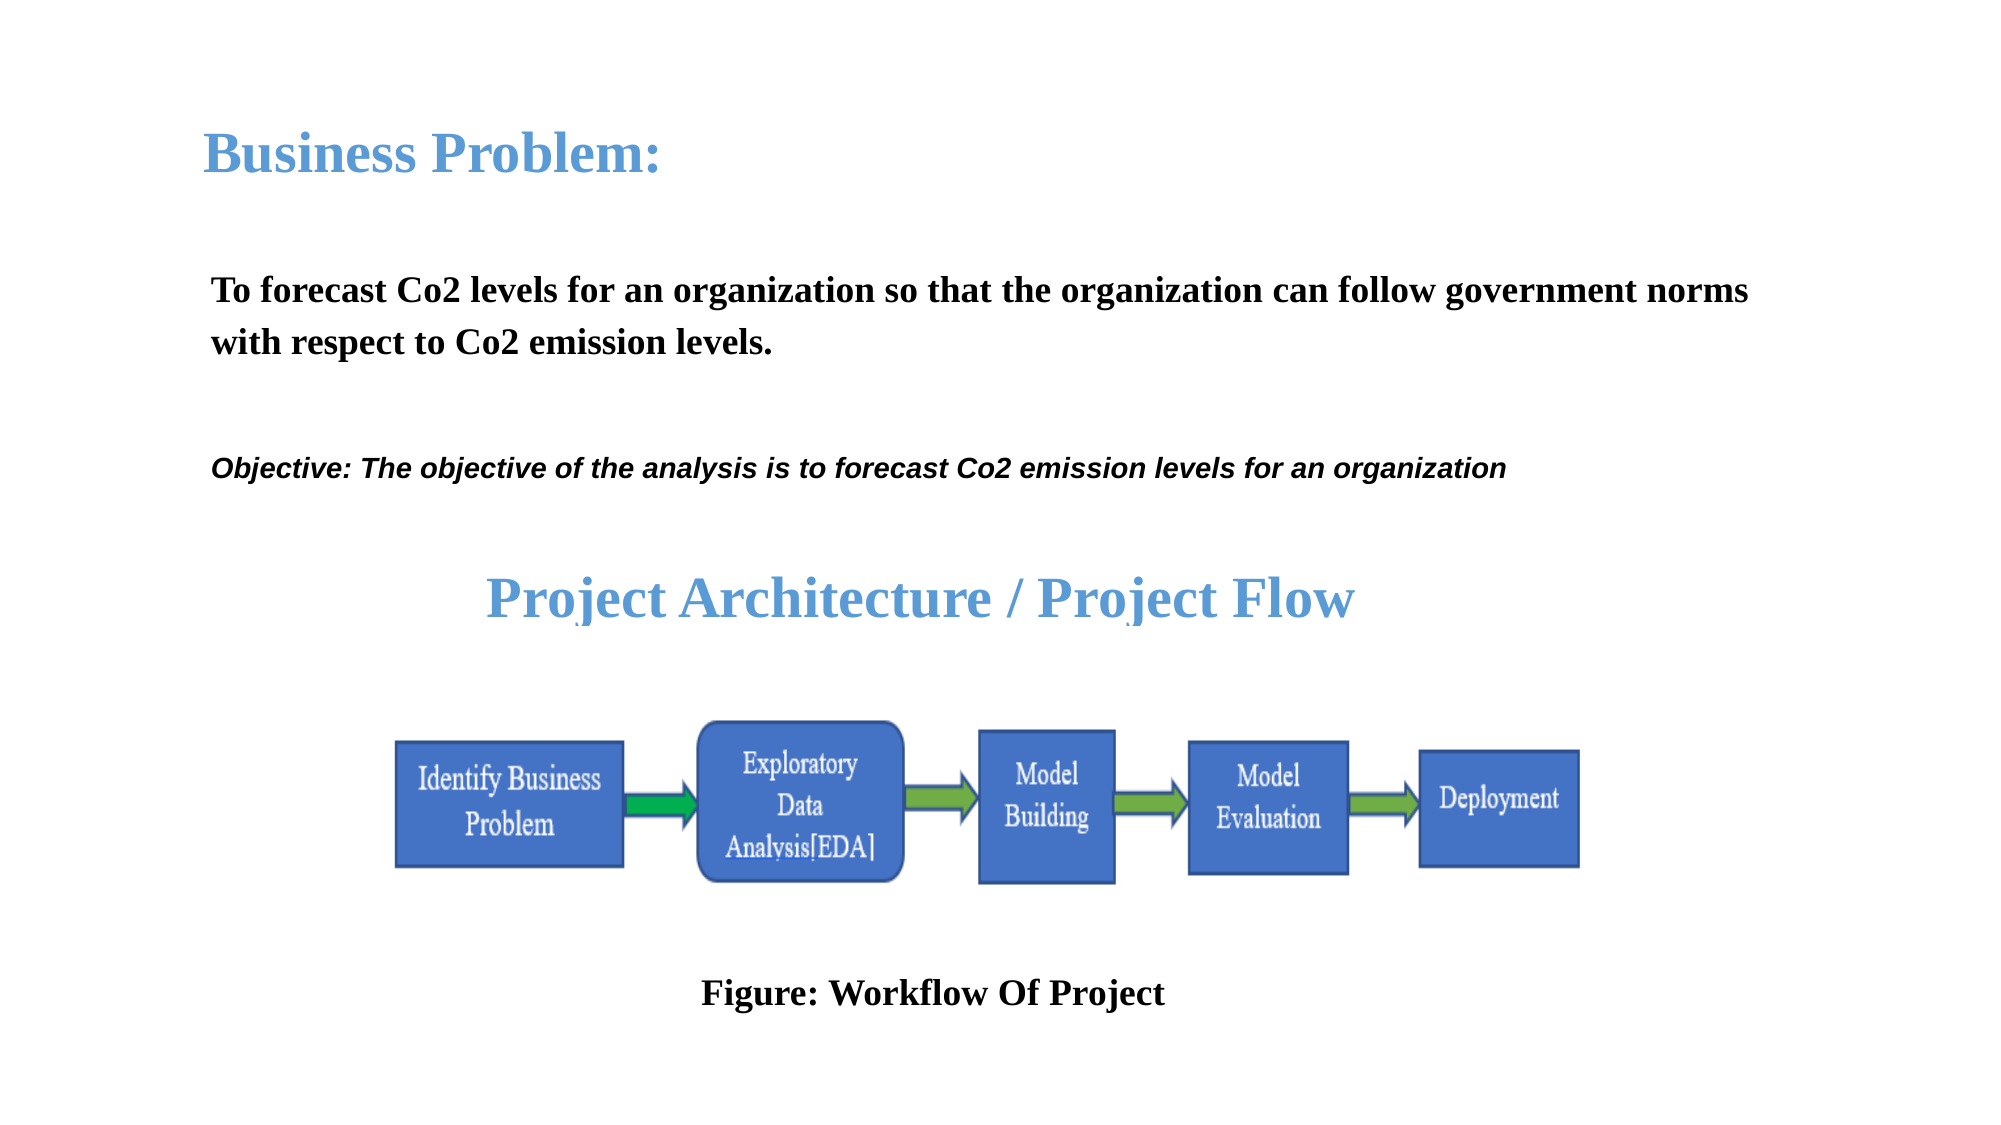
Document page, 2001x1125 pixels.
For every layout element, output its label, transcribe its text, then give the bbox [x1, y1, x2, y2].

picture [377, 626, 1622, 998]
text_box Figure: Workflow Of Project [693, 998, 1192, 1021]
text_box To forecast Co2 levels for an organization so that the organization can follow government norms with respect to Co2 emission levels. Objective: The objective of the analysis is to forecast Co2 emission levels for an organization [203, 251, 1772, 492]
text_box Project Architecture / Project Flow [479, 551, 1471, 626]
text_box Business Problem: [195, 106, 757, 192]
